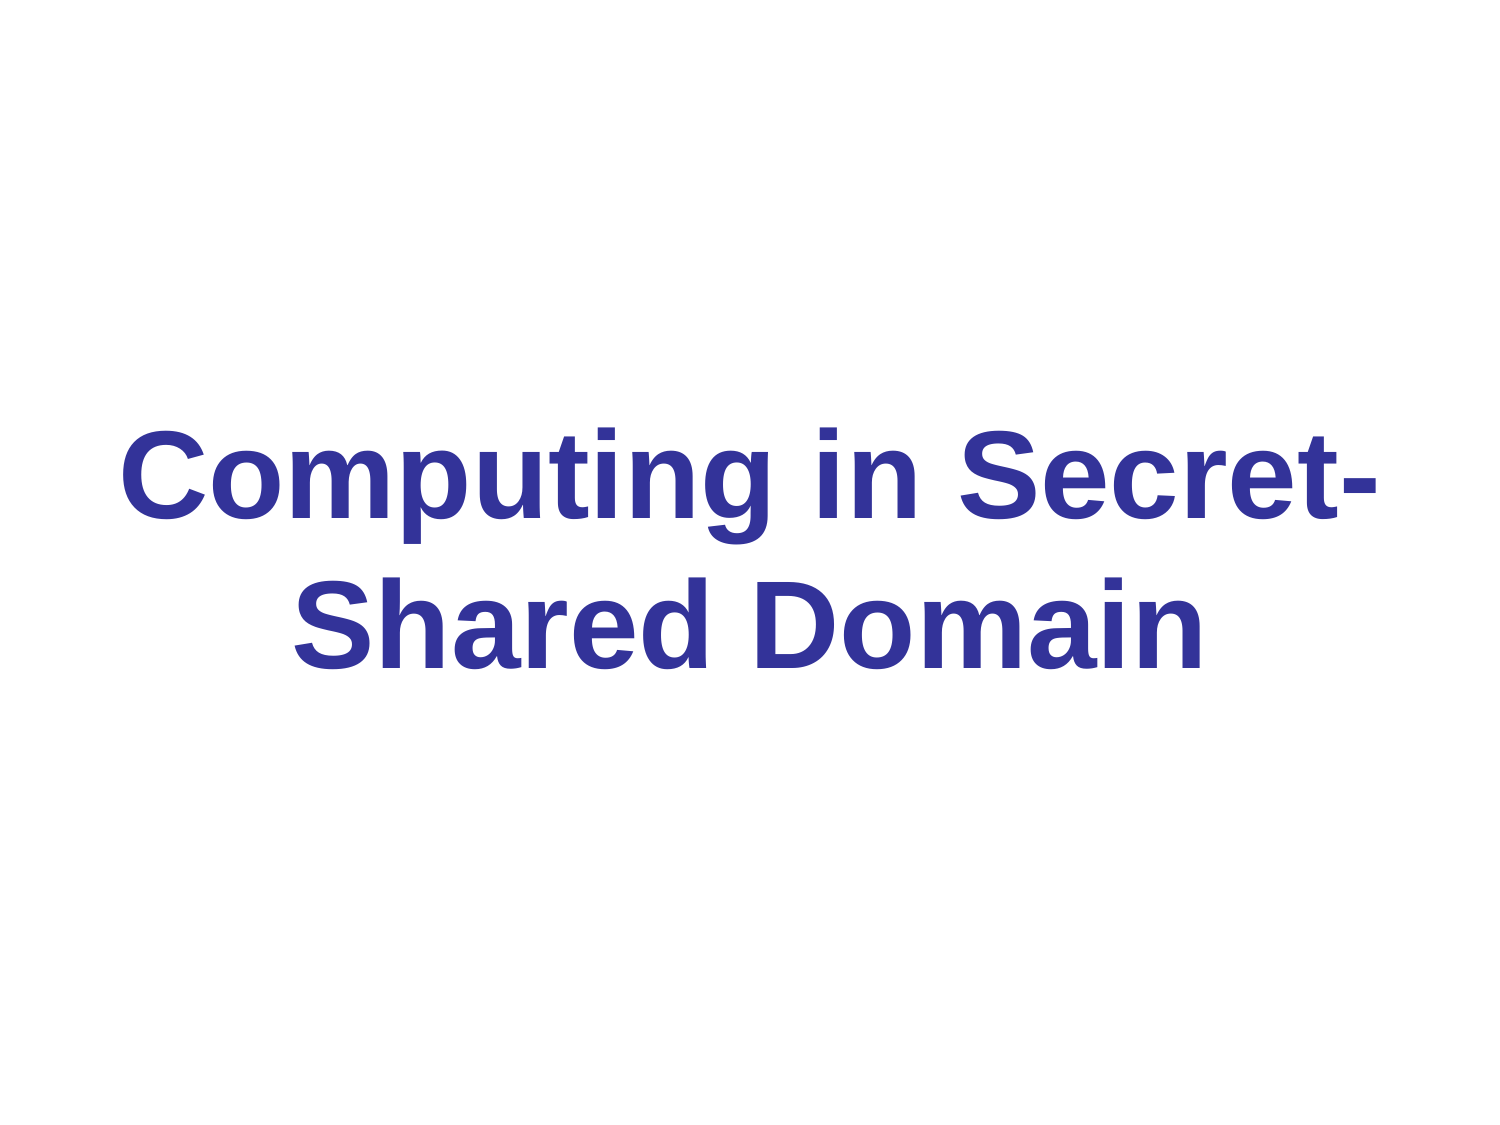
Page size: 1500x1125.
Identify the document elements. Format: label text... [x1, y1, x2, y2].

title Computing in Secret-Shared Domain [75, 450, 1425, 638]
